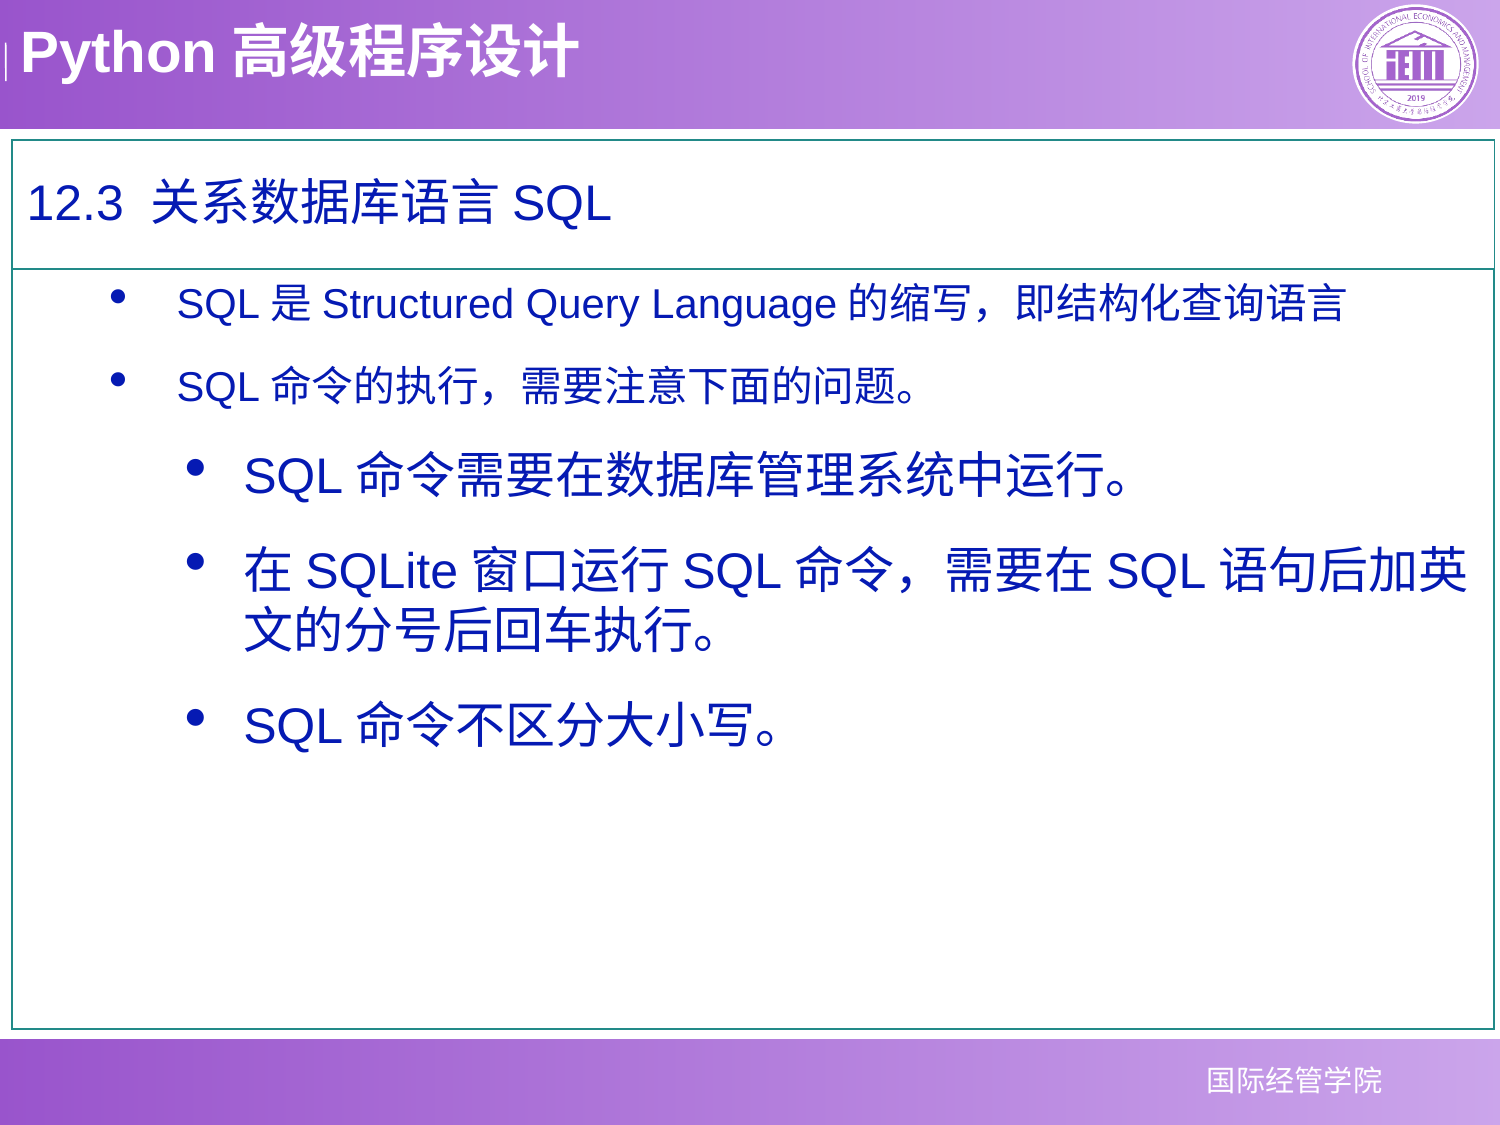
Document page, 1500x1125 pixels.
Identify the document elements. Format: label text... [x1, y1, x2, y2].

list SQL是Structured Query Language的缩写，即结构化查询语言 SQL命令的执行，需要注意下面的问题。 SQL命令需要在数据库管理系统中运行。 在SQLite窗口运行SQL命令，需要在SQL语句后加英文的分号后回车执行。 SQL命令不区分大小写。 [11, 268, 1495, 1030]
title 12.3 关系数据库语言SQL [11, 139, 1495, 268]
picture [1354, 6, 1477, 122]
